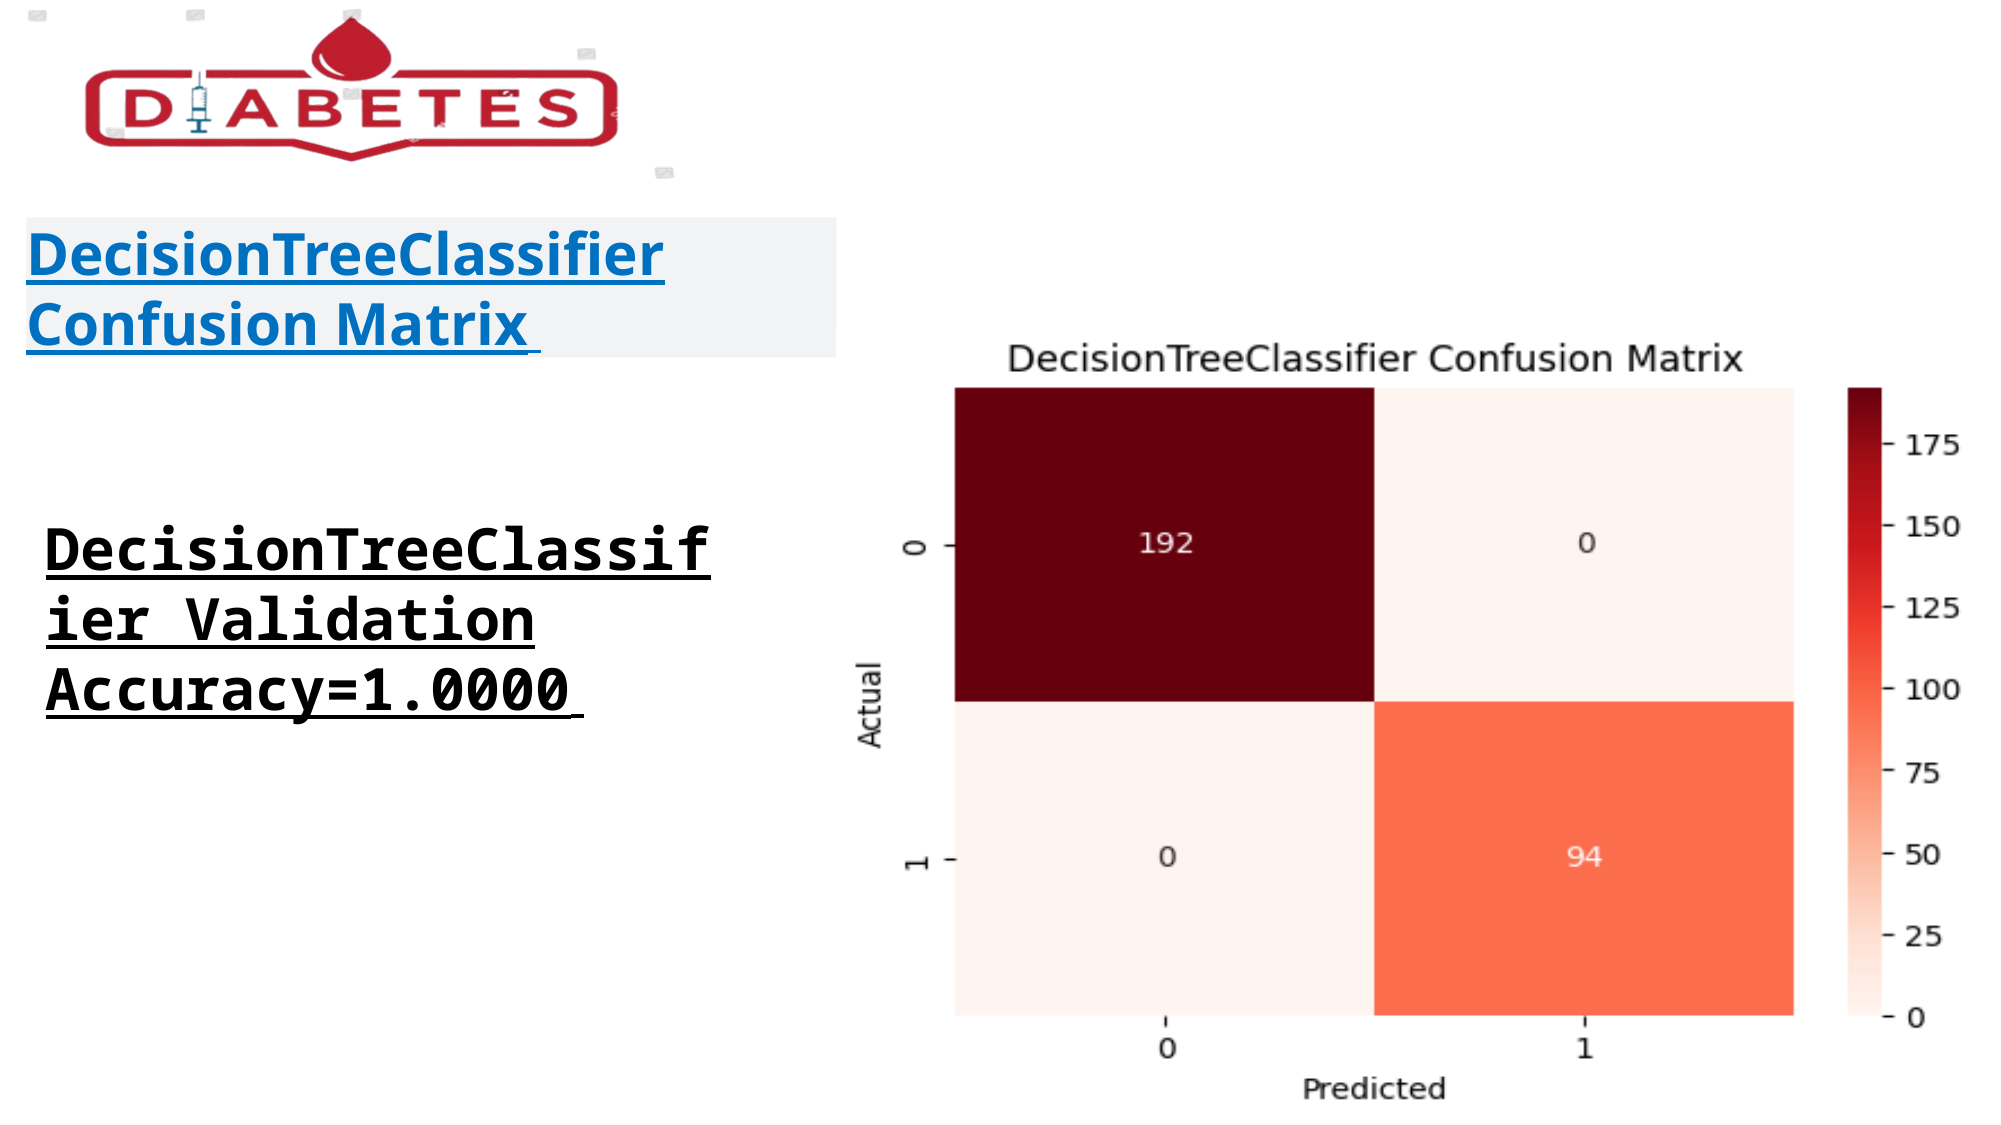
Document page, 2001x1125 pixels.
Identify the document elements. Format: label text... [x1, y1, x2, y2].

text_box DecisionTreeClassifier Confusion Matrix [26, 217, 837, 358]
text_box DecisionTreeClassifier Validation Accuracy=1.0000 [45, 512, 736, 723]
picture [0, 0, 704, 195]
picture [836, 323, 1986, 1124]
